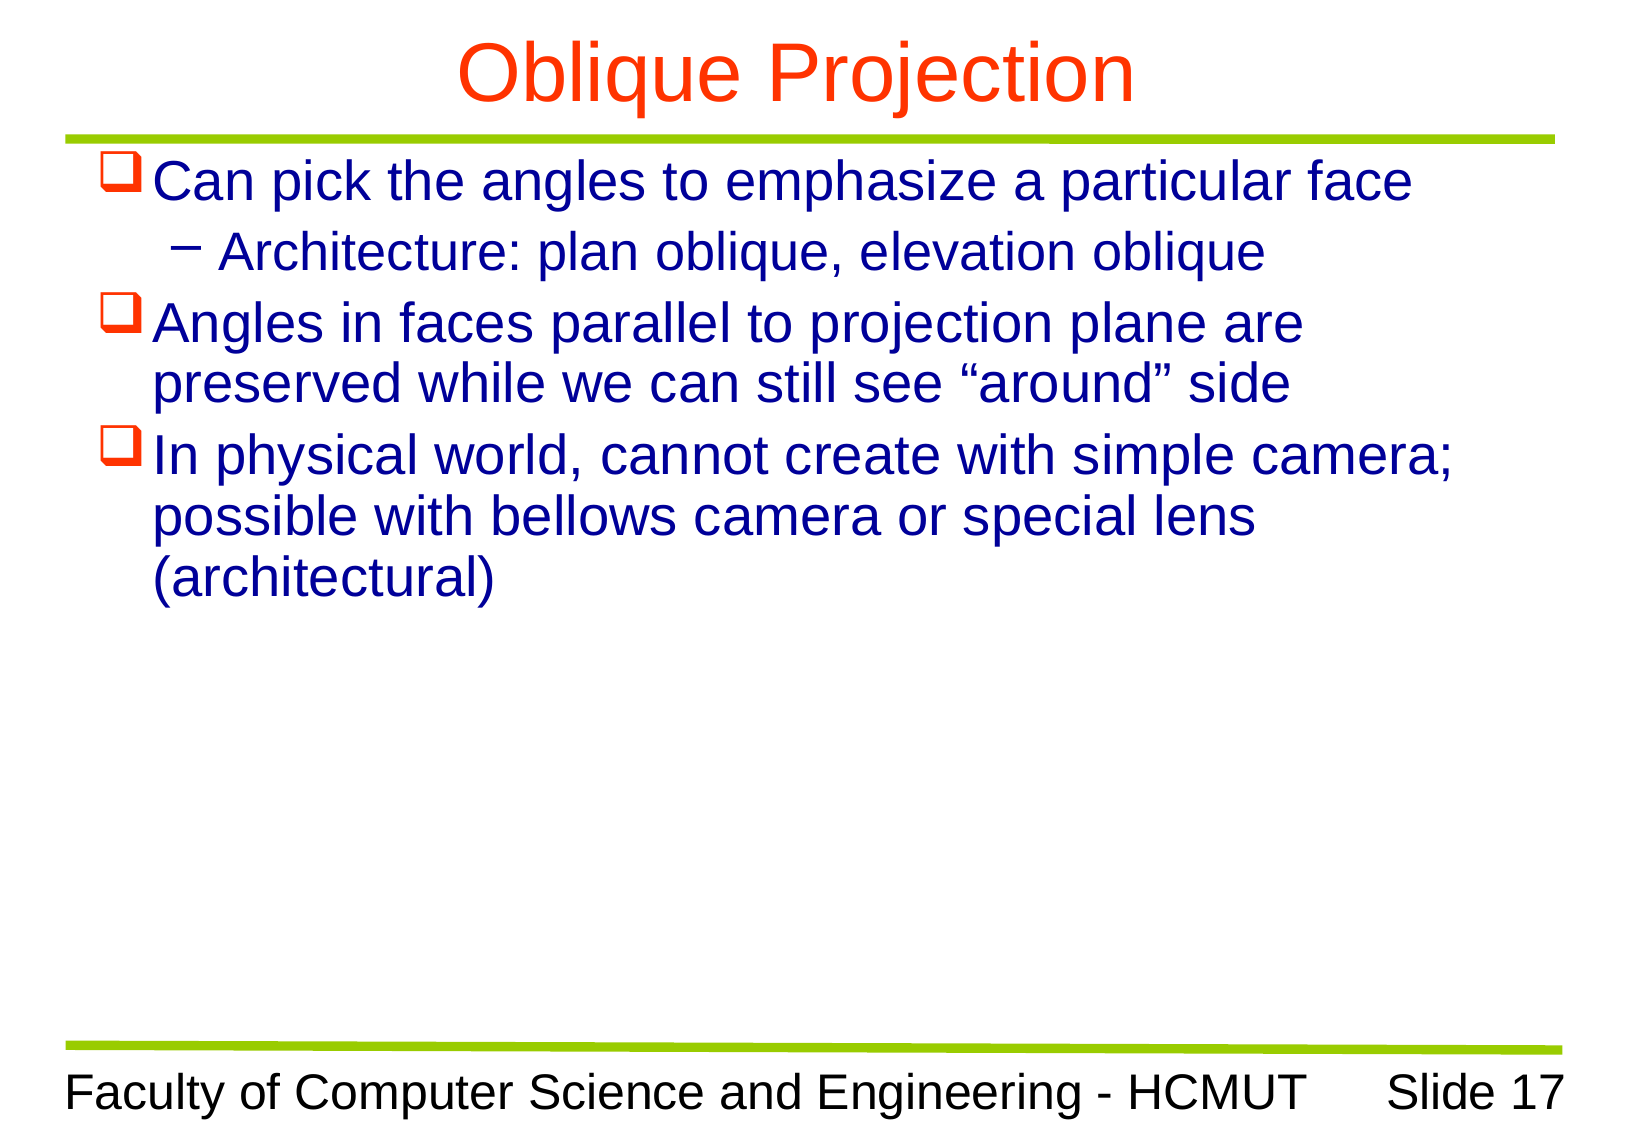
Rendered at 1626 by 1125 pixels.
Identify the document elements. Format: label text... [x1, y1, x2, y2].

list Can pick the angles to emphasize a particular face Architecture: plan oblique, elevation oblique Angles in faces parallel to projection plane are preserved while we can still see “around” side In physical world, cannot create with simple camera; possible with bellows camera or special lens (architectural) [81, 144, 1544, 1033]
title Oblique Projection [50, 15, 1544, 121]
